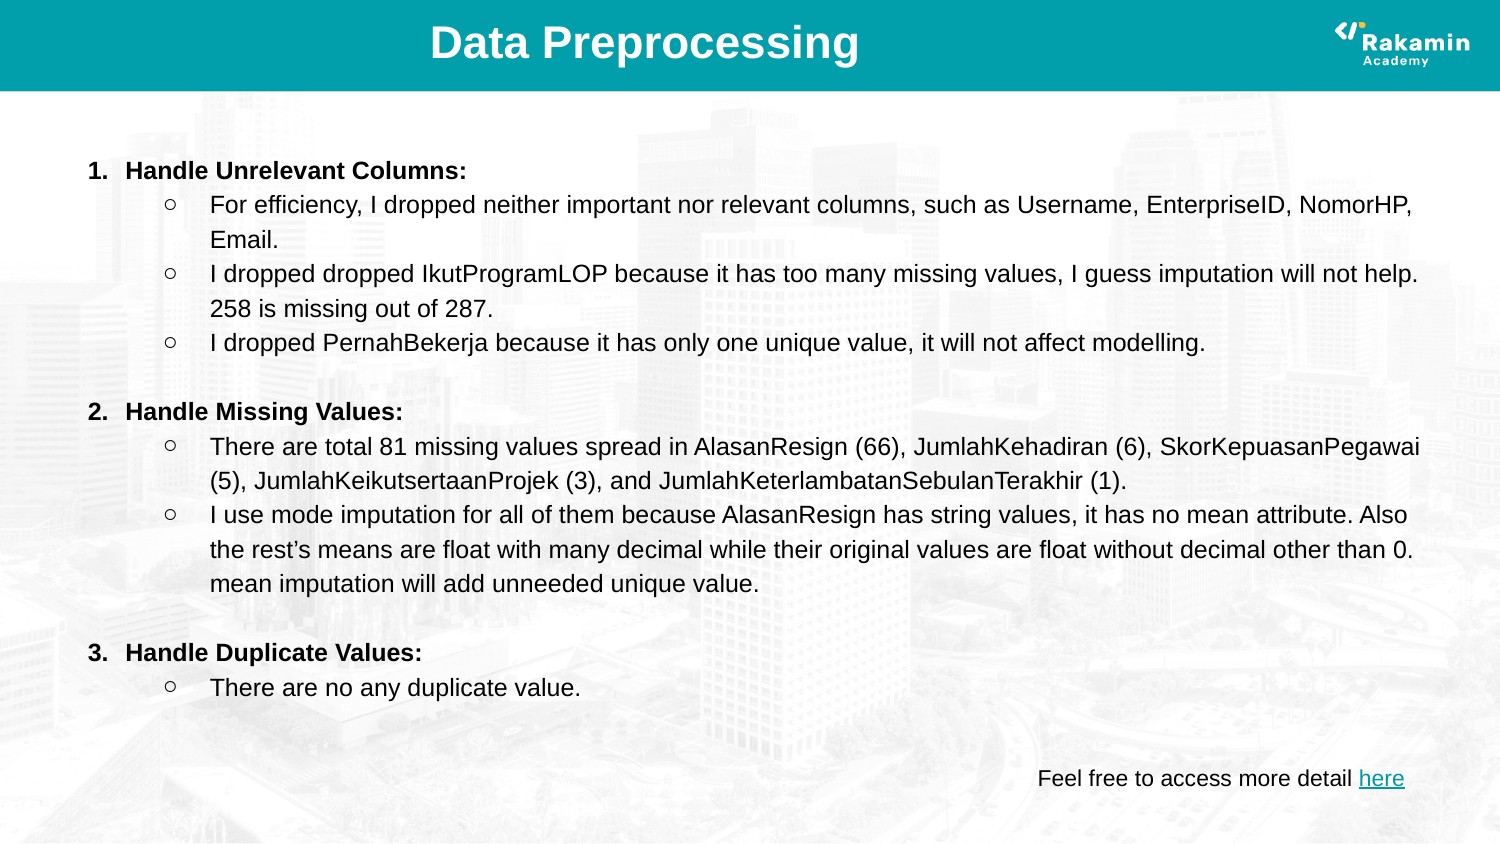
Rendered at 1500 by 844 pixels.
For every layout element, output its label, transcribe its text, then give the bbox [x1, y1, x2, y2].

list Handle Unrelevant Columns: For efficiency, I dropped neither important nor relevant columns, such as Username, EnterpriseID, NomorHP, Email. I dropped dropped IkutProgramLOP because it has too many missing values, I guess imputation will not help. 258 is missing out of 287. I dropped PernahBekerja because it has only one unique value, it will not affect modelling. Handle Missing Values: There are total 81 missing values spread in AlasanResign (66), JumlahKehadiran (6), SkorKepuasanPegawai (5), JumlahKeikutsertaanProjek (3), and JumlahKeterlambatanSebulanTerakhir (1). I use mode imputation for all of them because AlasanResign has string values, it has no mean attribute. Also the rest’s means are float with many decimal while their original values are float without decimal other than 0. mean imputation will add unneeded unique value. Handle Duplicate Values: There are no any duplicate value. [51, 135, 1449, 808]
picture [0, 0, 1500, 844]
text_box Feel free to access more detail here [683, 749, 1420, 805]
title Data Preprocessing [0, 0, 1291, 92]
